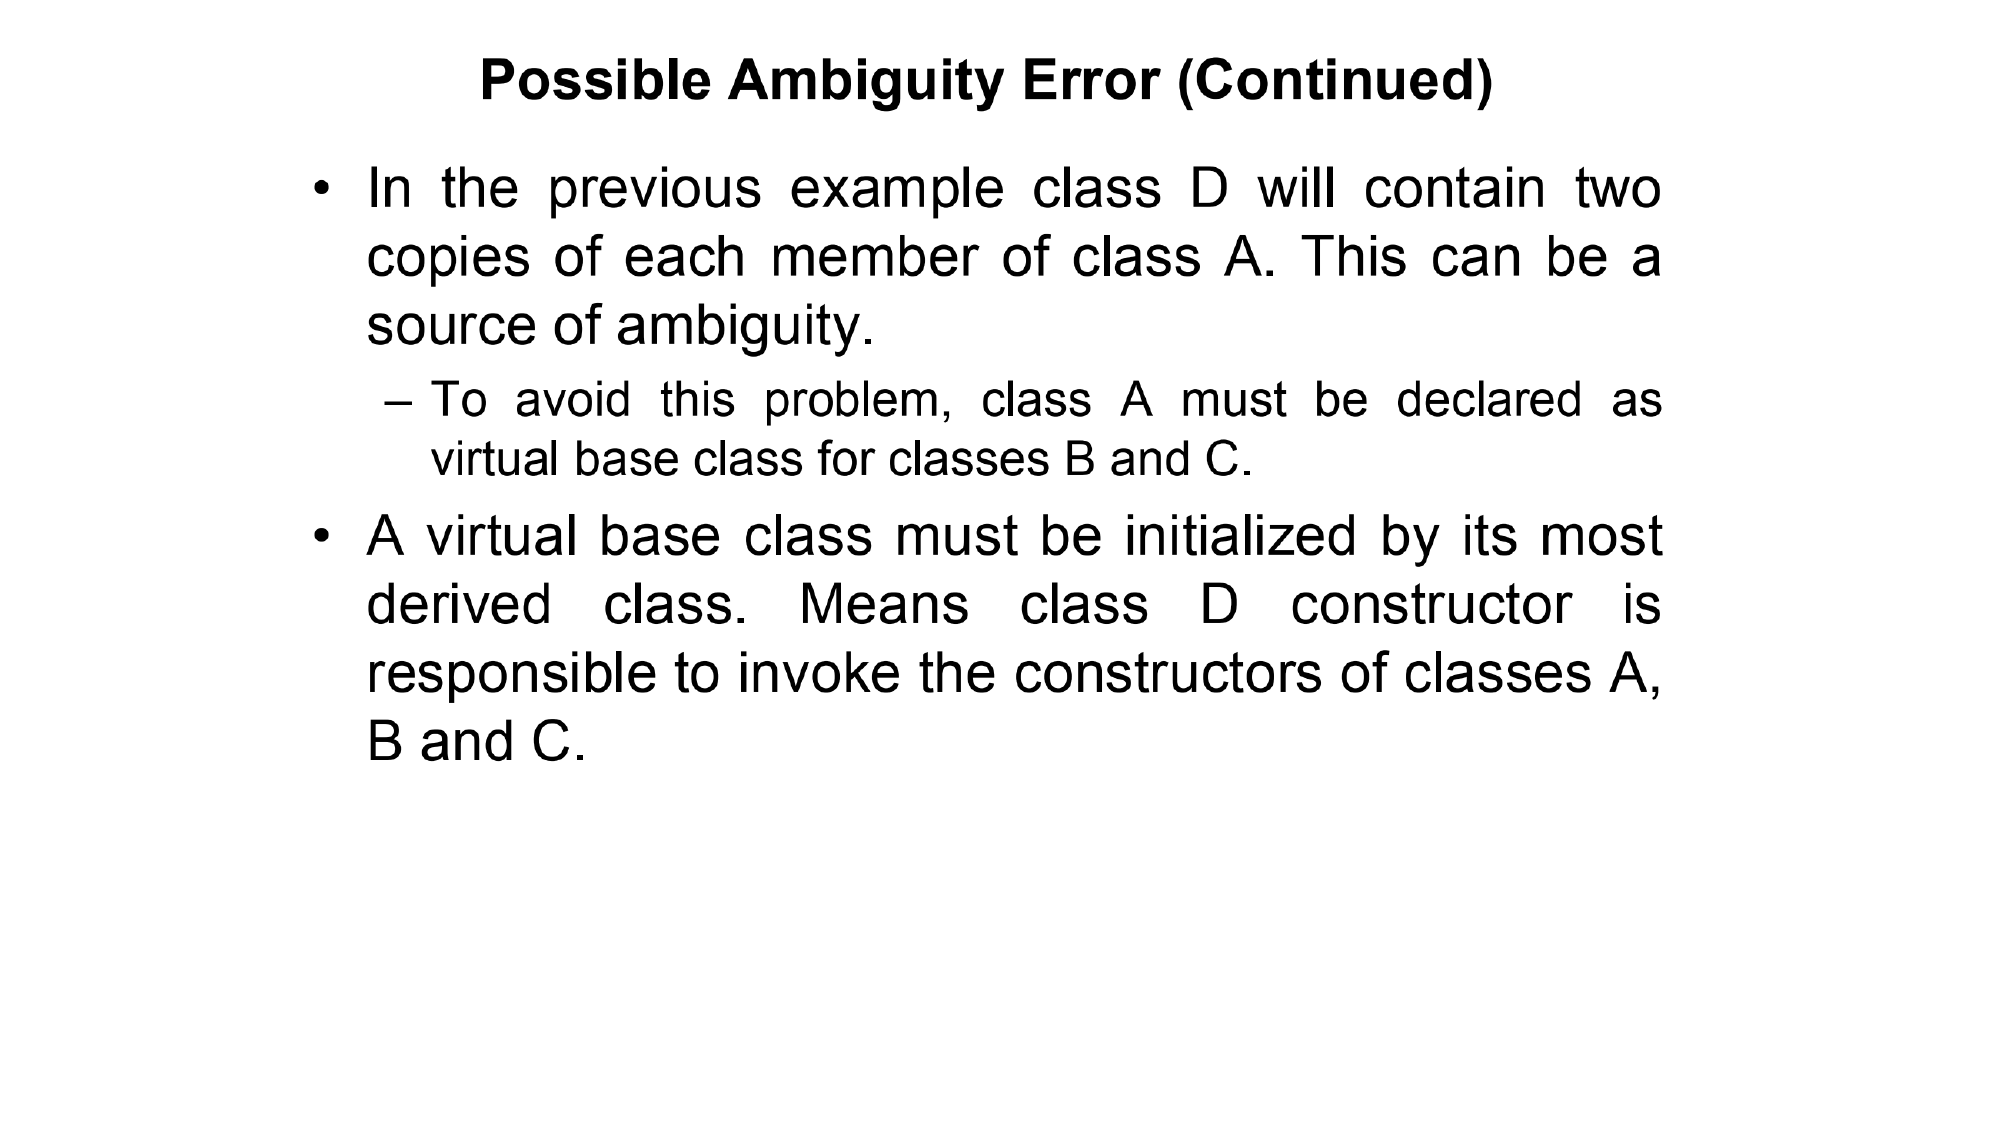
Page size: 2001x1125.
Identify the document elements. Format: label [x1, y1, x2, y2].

list [304, 31, 1686, 1072]
